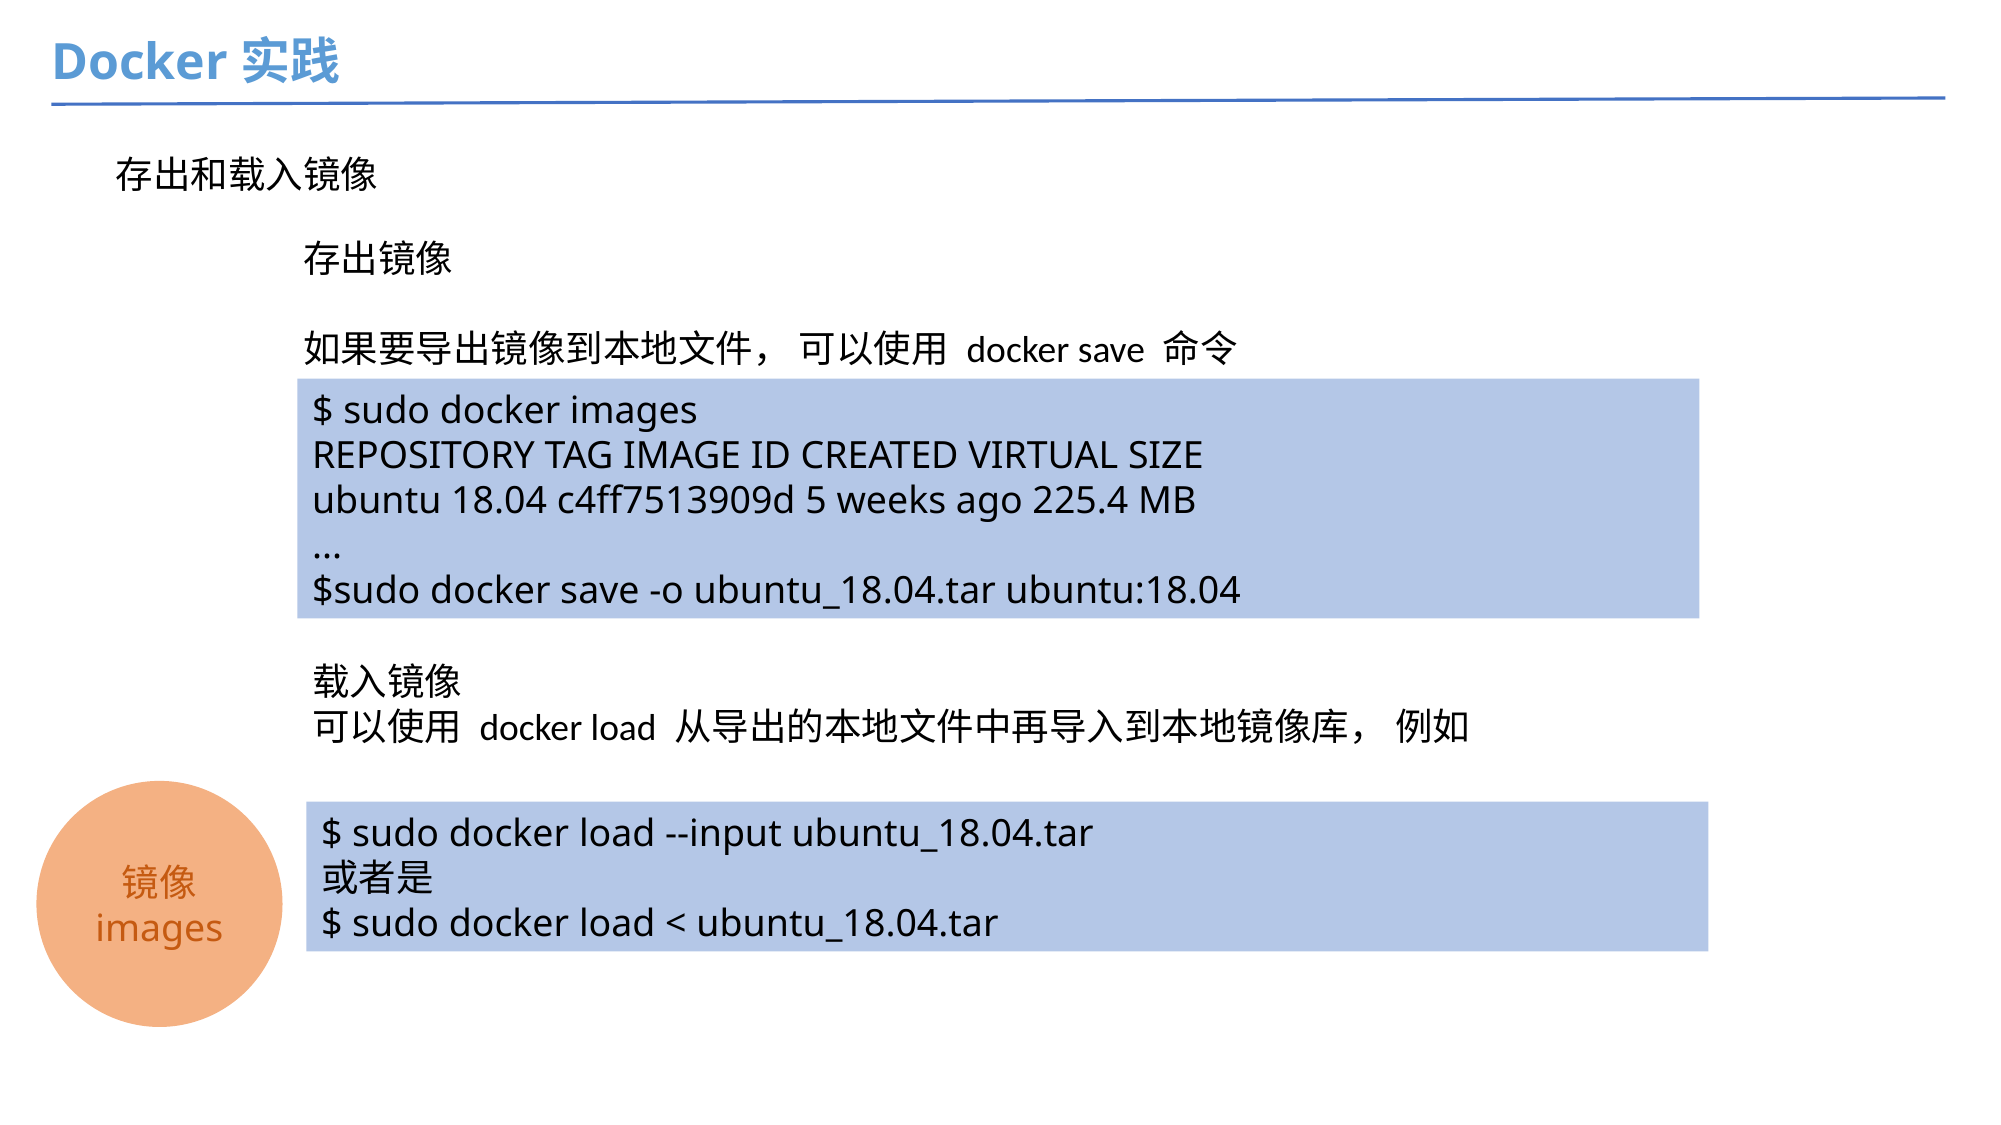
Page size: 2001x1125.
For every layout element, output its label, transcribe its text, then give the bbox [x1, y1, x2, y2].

text_box 载入镜像 可以使用 docker load 从导出的本地文件中再导入到本地镜像库， 例如 [297, 650, 1787, 755]
text_box 存出和载入镜像 [100, 143, 580, 204]
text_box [51, 97, 1946, 105]
text_box Docker实践 [36, 22, 541, 98]
text_box $ sudo docker load --input ubuntu_18.04.tar 或者是 $ sudo docker load < ubuntu_18.04.tar [306, 801, 1709, 952]
text_box $ sudo docker images REPOSITORY TAG IMAGE ID CREATED VIRTUAL SIZE ubuntu 18.04 c4ff7513909d 5 weeks ago 225.4 MB ... $sudo docker save -o ubuntu_18.04.tar ubuntu:18.04 [297, 378, 1700, 619]
text_box 镜像 images [35, 779, 284, 1029]
text_box 存出镜像 如果要导出镜像到本地文件， 可以使用 docker save 命令 [288, 227, 1778, 377]
